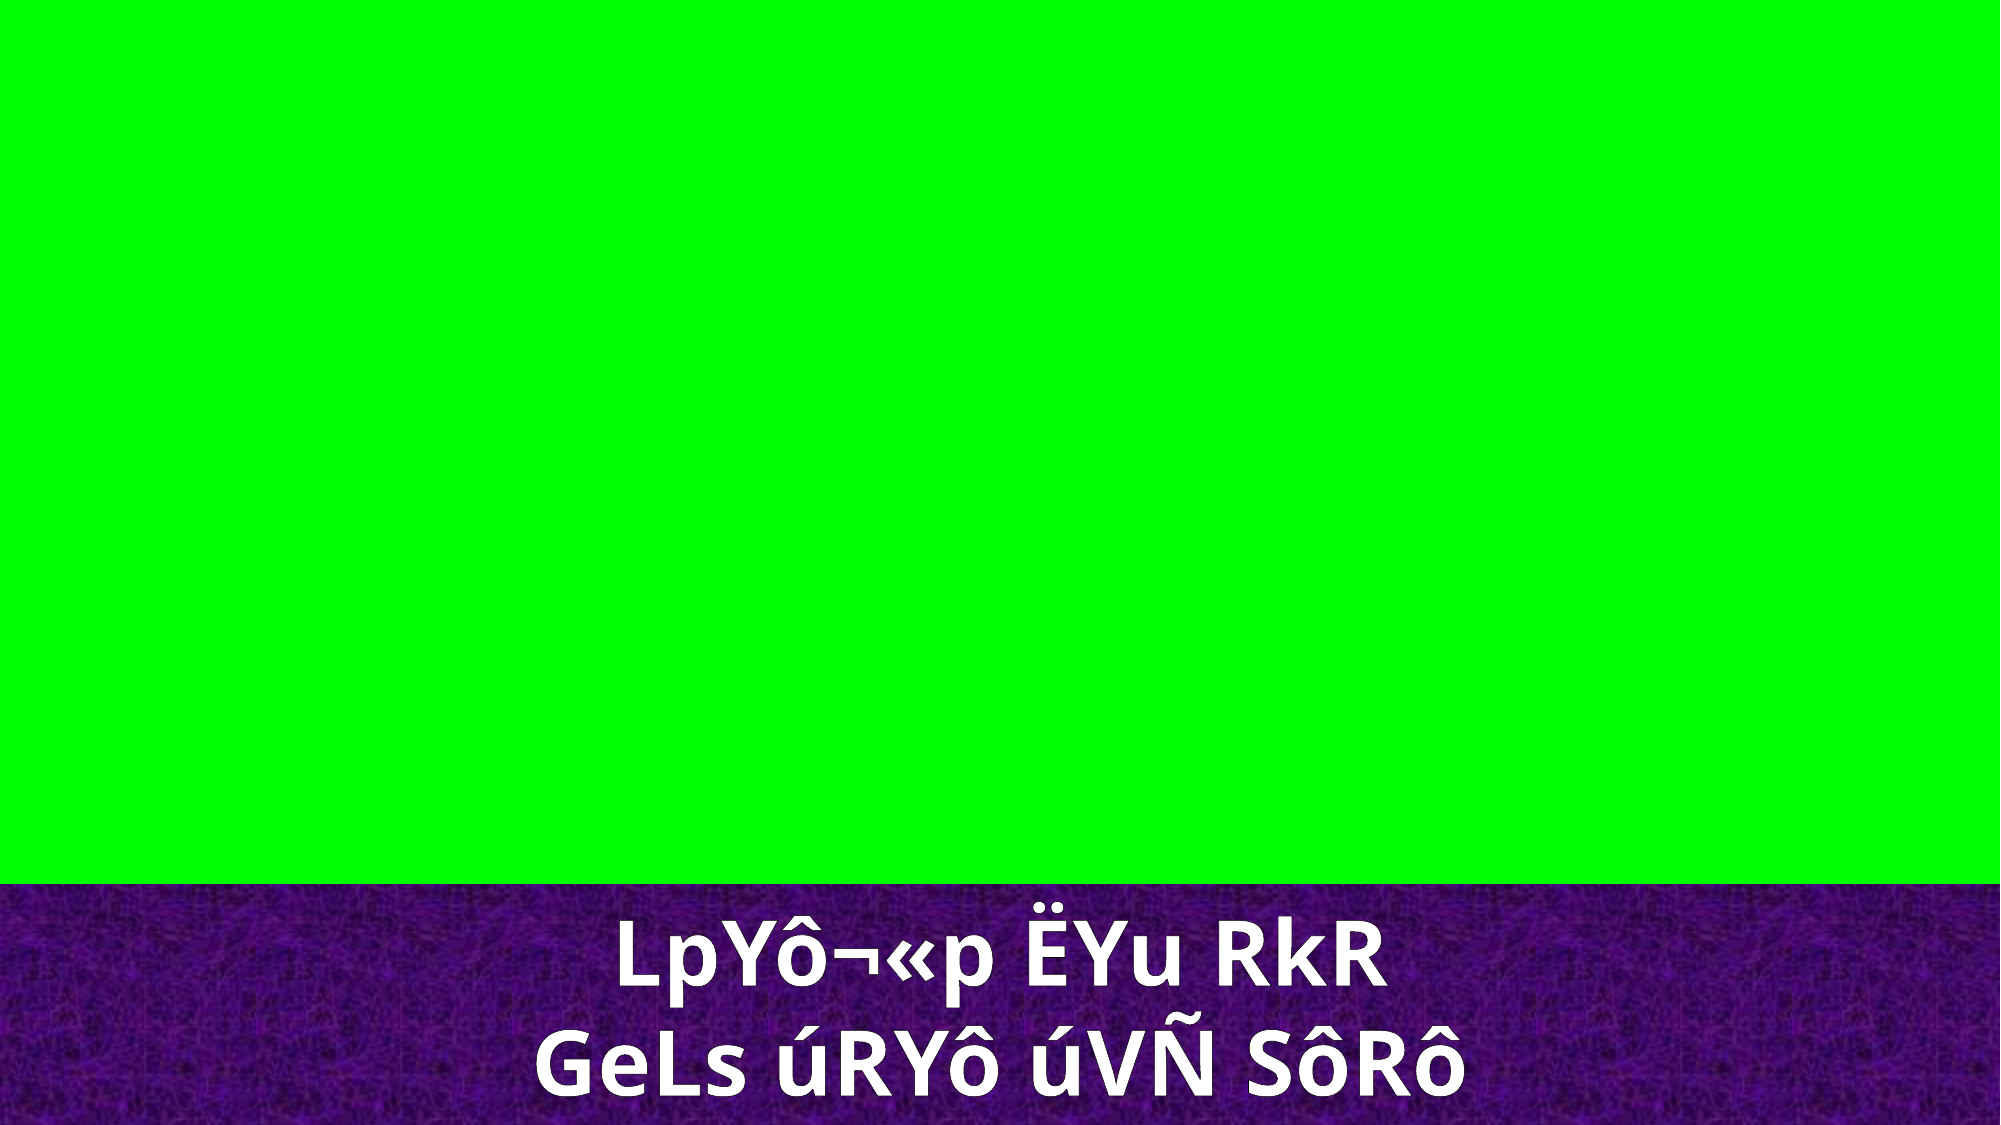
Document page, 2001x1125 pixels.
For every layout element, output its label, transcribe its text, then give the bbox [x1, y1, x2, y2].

text_box LpYô¬«p ËYu RkR GeLs úRYô úVÑ SôRô [0, 886, 2000, 1122]
